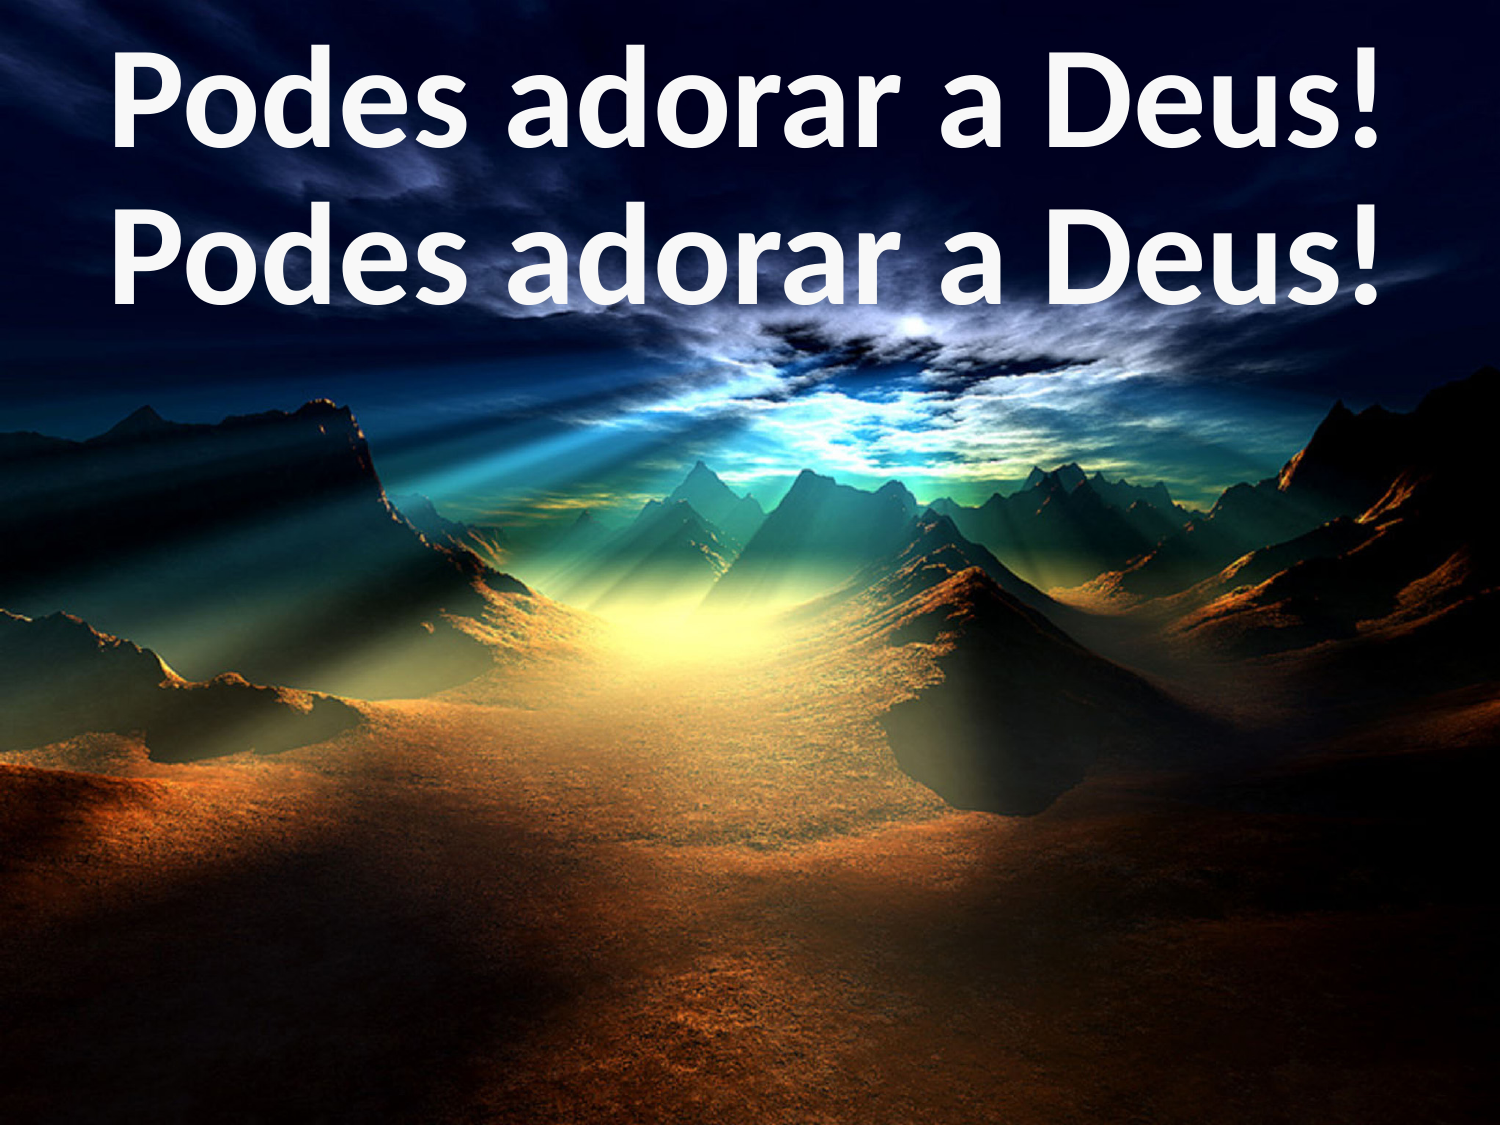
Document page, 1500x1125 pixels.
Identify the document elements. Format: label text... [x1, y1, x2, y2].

picture [0, 0, 1500, 1125]
text_box Podes adorar a Deus! Podes adorar a Deus! [18, 13, 1481, 344]
